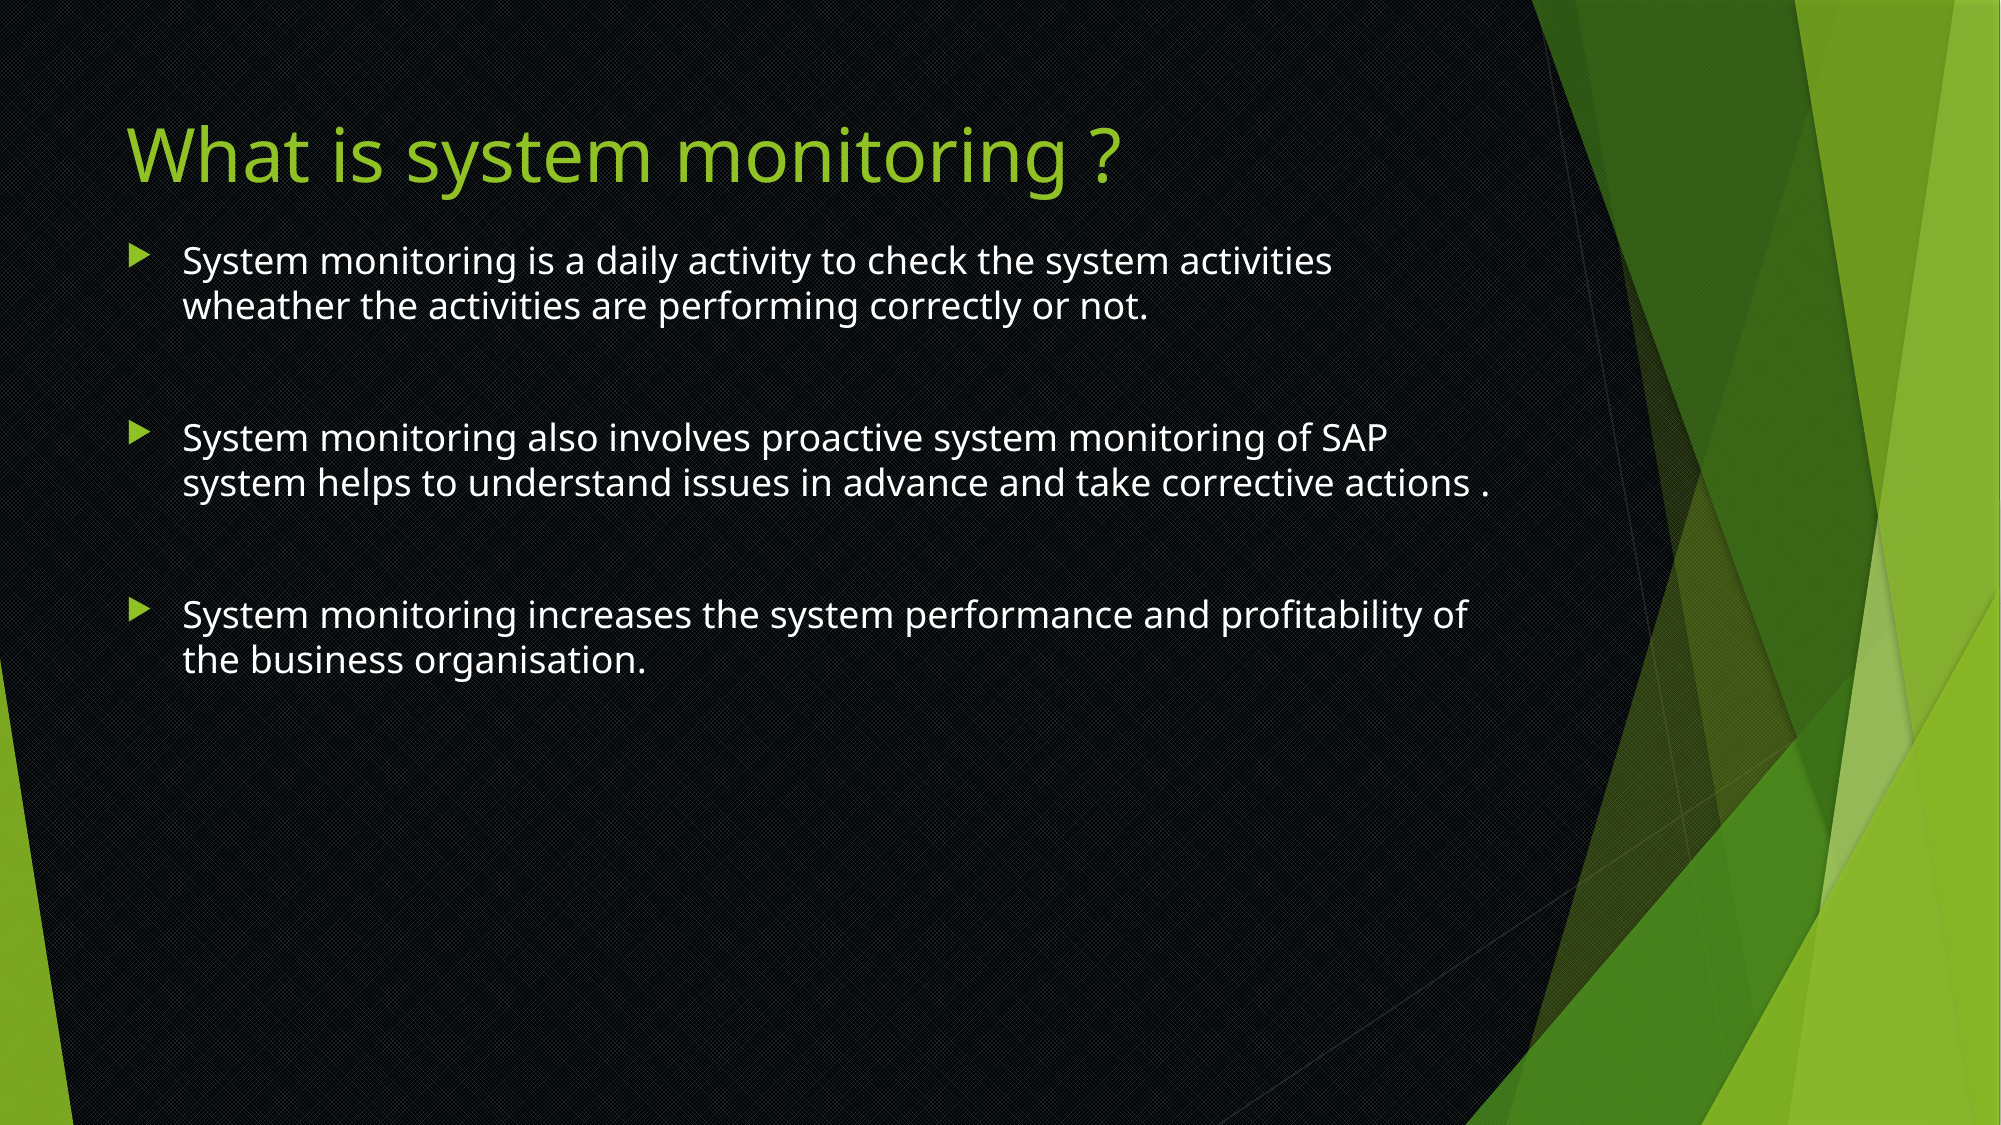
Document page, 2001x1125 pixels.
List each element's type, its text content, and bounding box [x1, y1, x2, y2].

list System monitoring is a daily activity to check the system activities wheather the activities are performing correctly or not. System monitoring also involves proactive system monitoring of SAP system helps to understand issues in advance and take corrective actions . System monitoring increases the system performance and profitability of the business organisation. [111, 229, 1522, 829]
title What is system monitoring ? [111, 99, 1522, 229]
